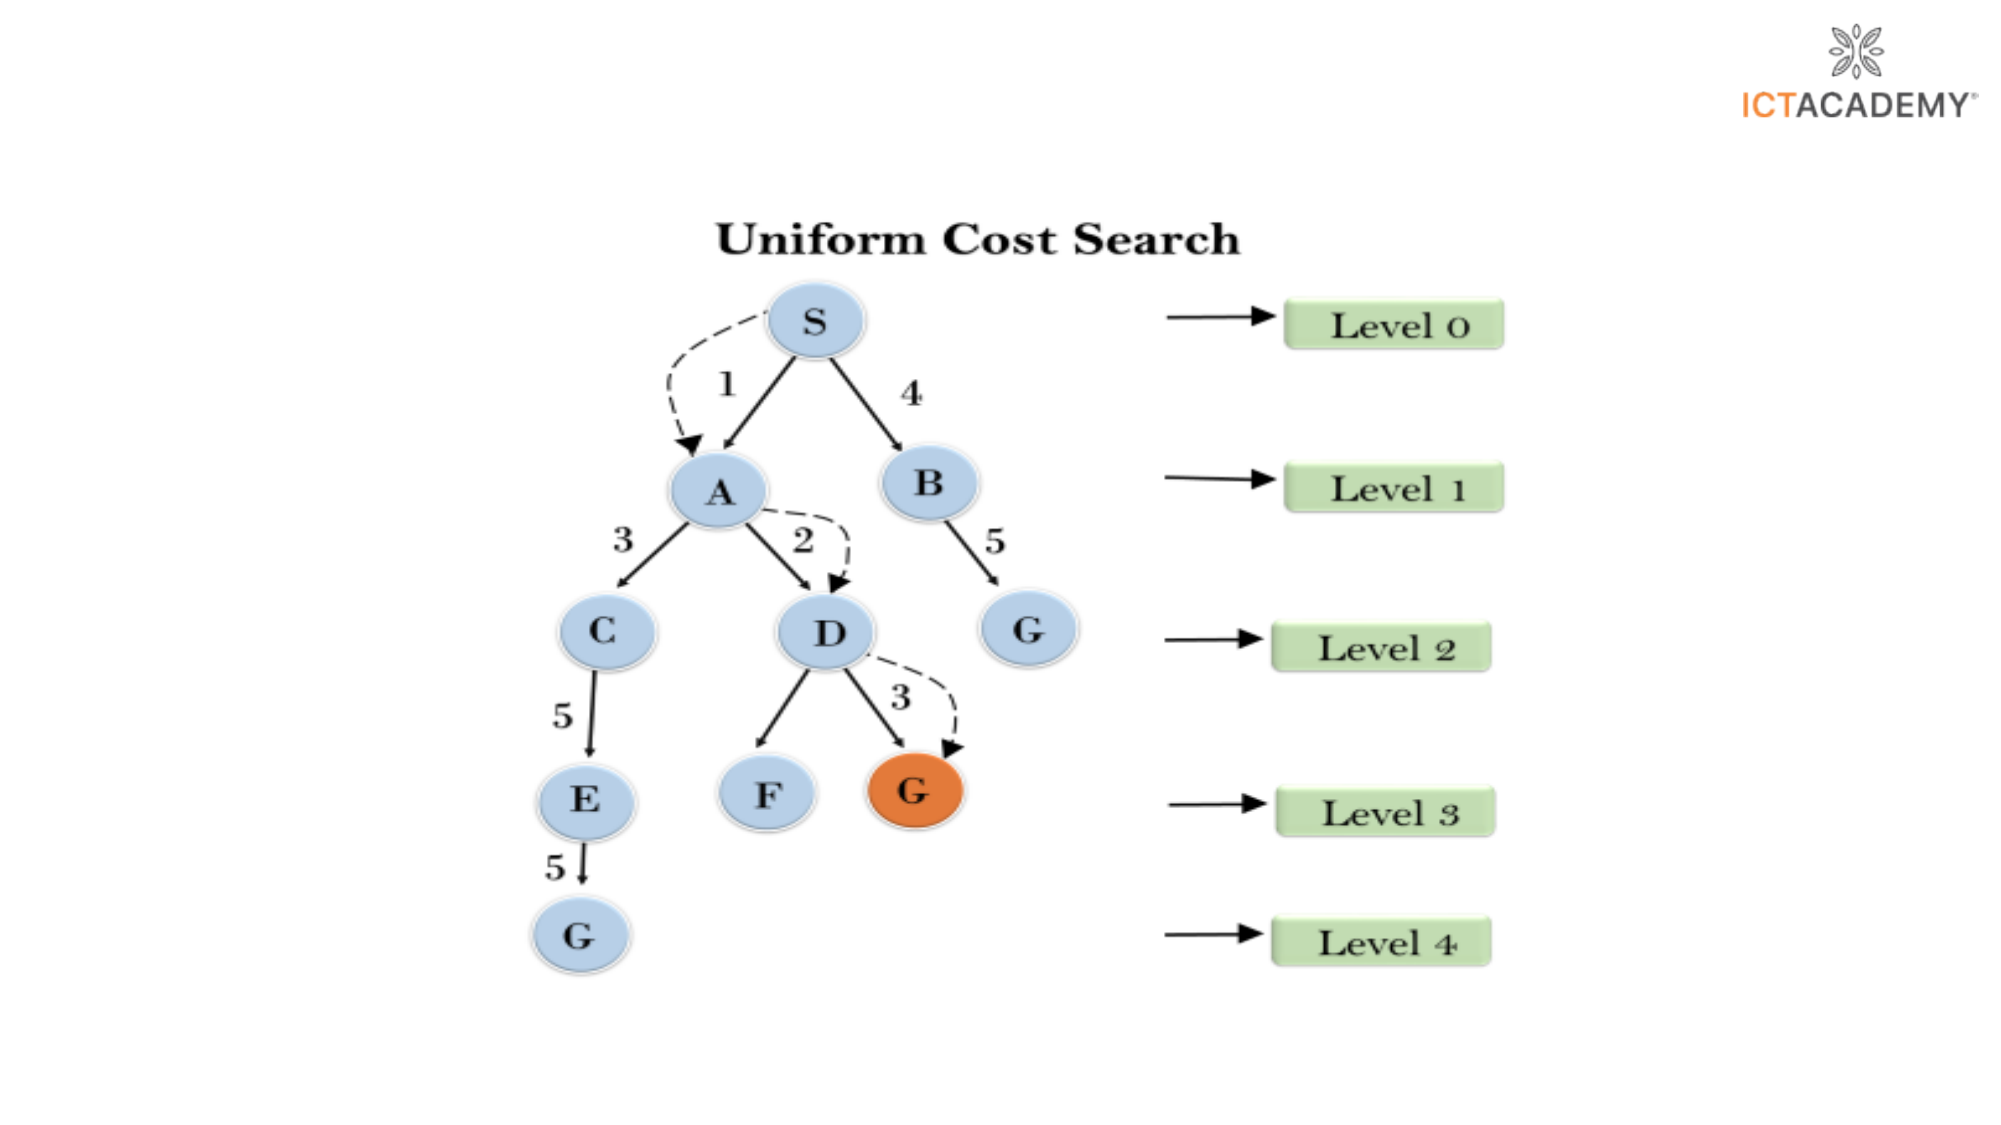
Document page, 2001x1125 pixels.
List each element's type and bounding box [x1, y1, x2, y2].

picture [1743, 22, 1979, 120]
list [374, 203, 1615, 999]
